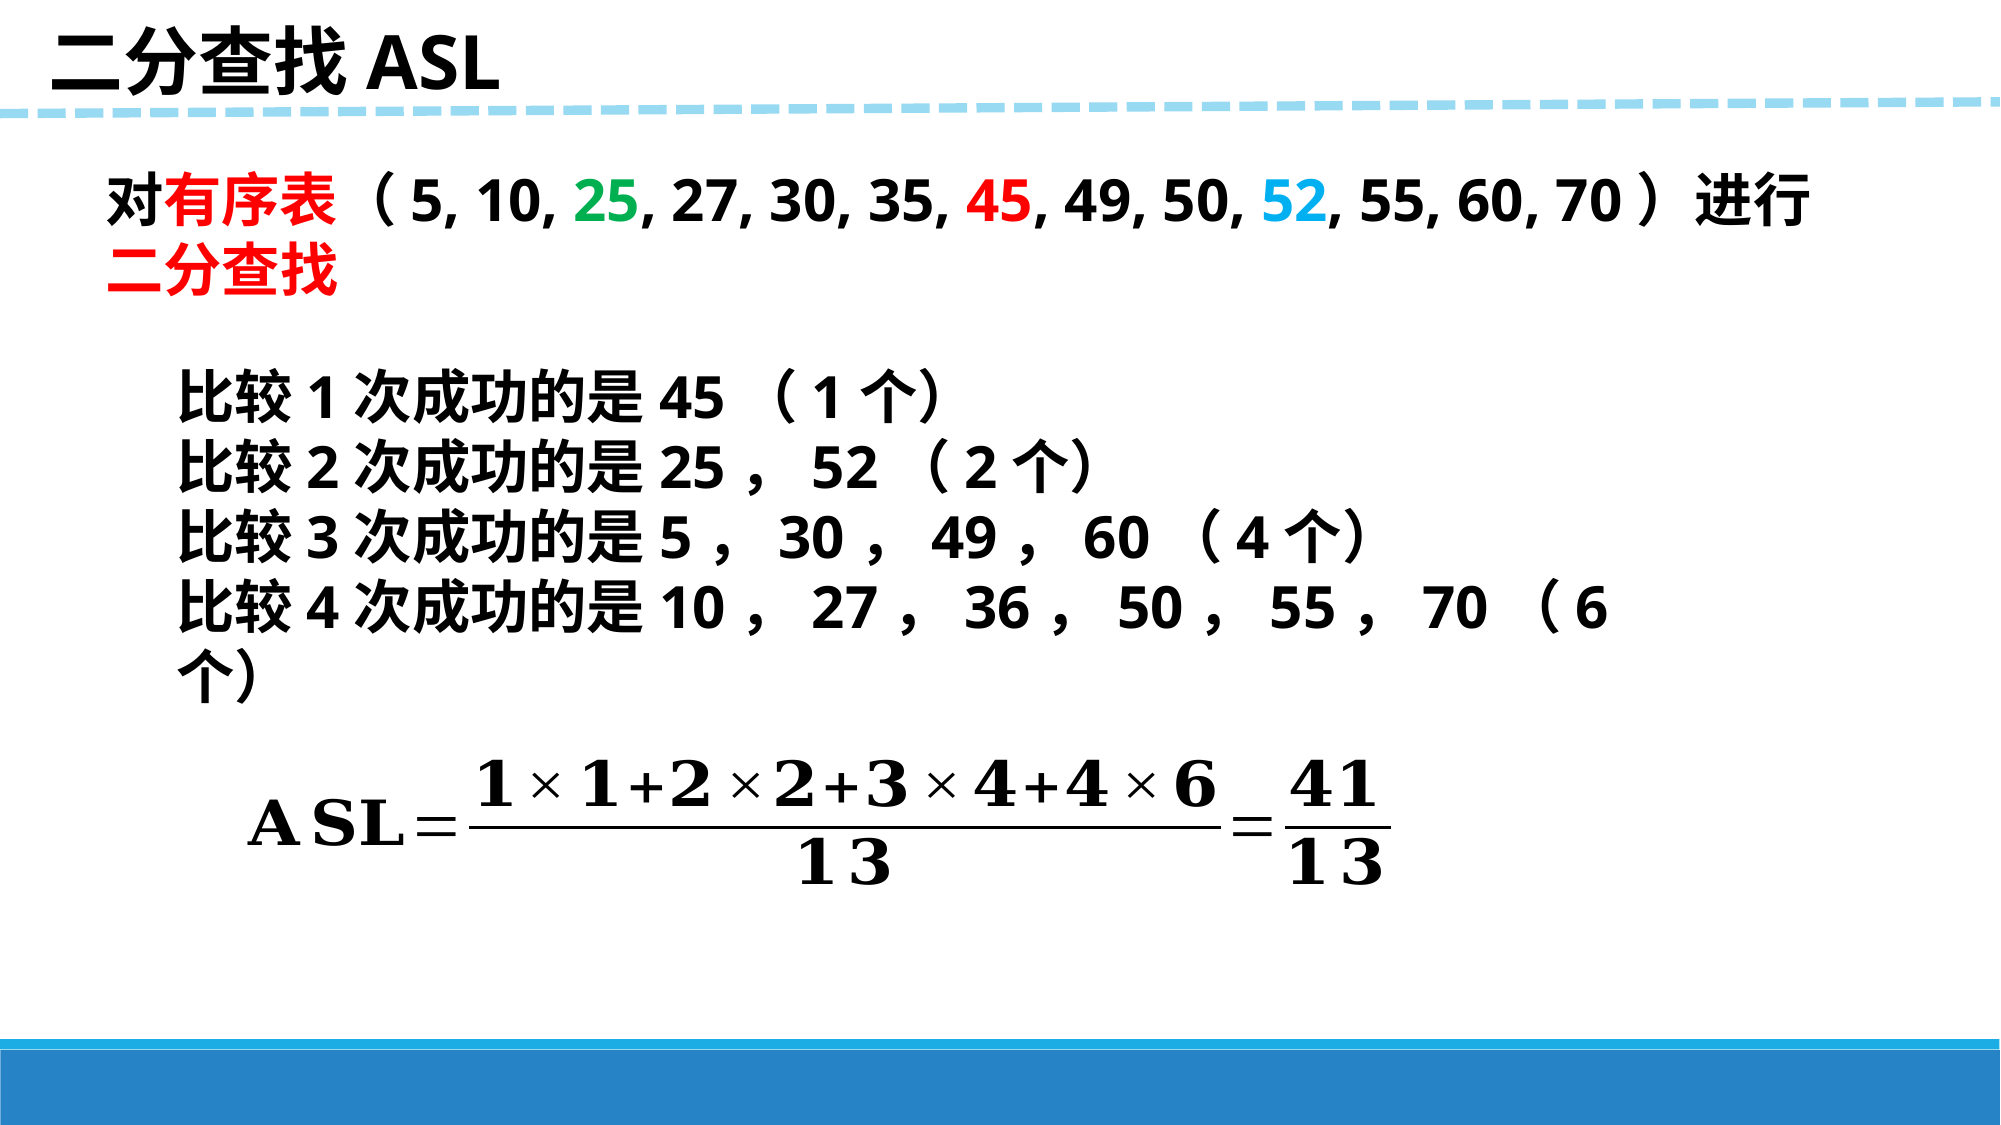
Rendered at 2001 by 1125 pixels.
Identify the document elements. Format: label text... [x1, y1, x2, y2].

text_box 二分查找ASL [34, 7, 518, 97]
text_box 比较1次成功的是45（1个） 比较2次成功的是25，52（2个） 比较3次成功的是5，30，49，60（4个） 比较4次成功的是10，27，36，50，55，70（6个） [161, 353, 1697, 718]
text_box 对有序表（5, 10, 25, 27, 30, 35, 45, 49, 50, 52, 55, 60, 70）进行二分查找 [90, 155, 1827, 311]
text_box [0, 101, 2000, 115]
